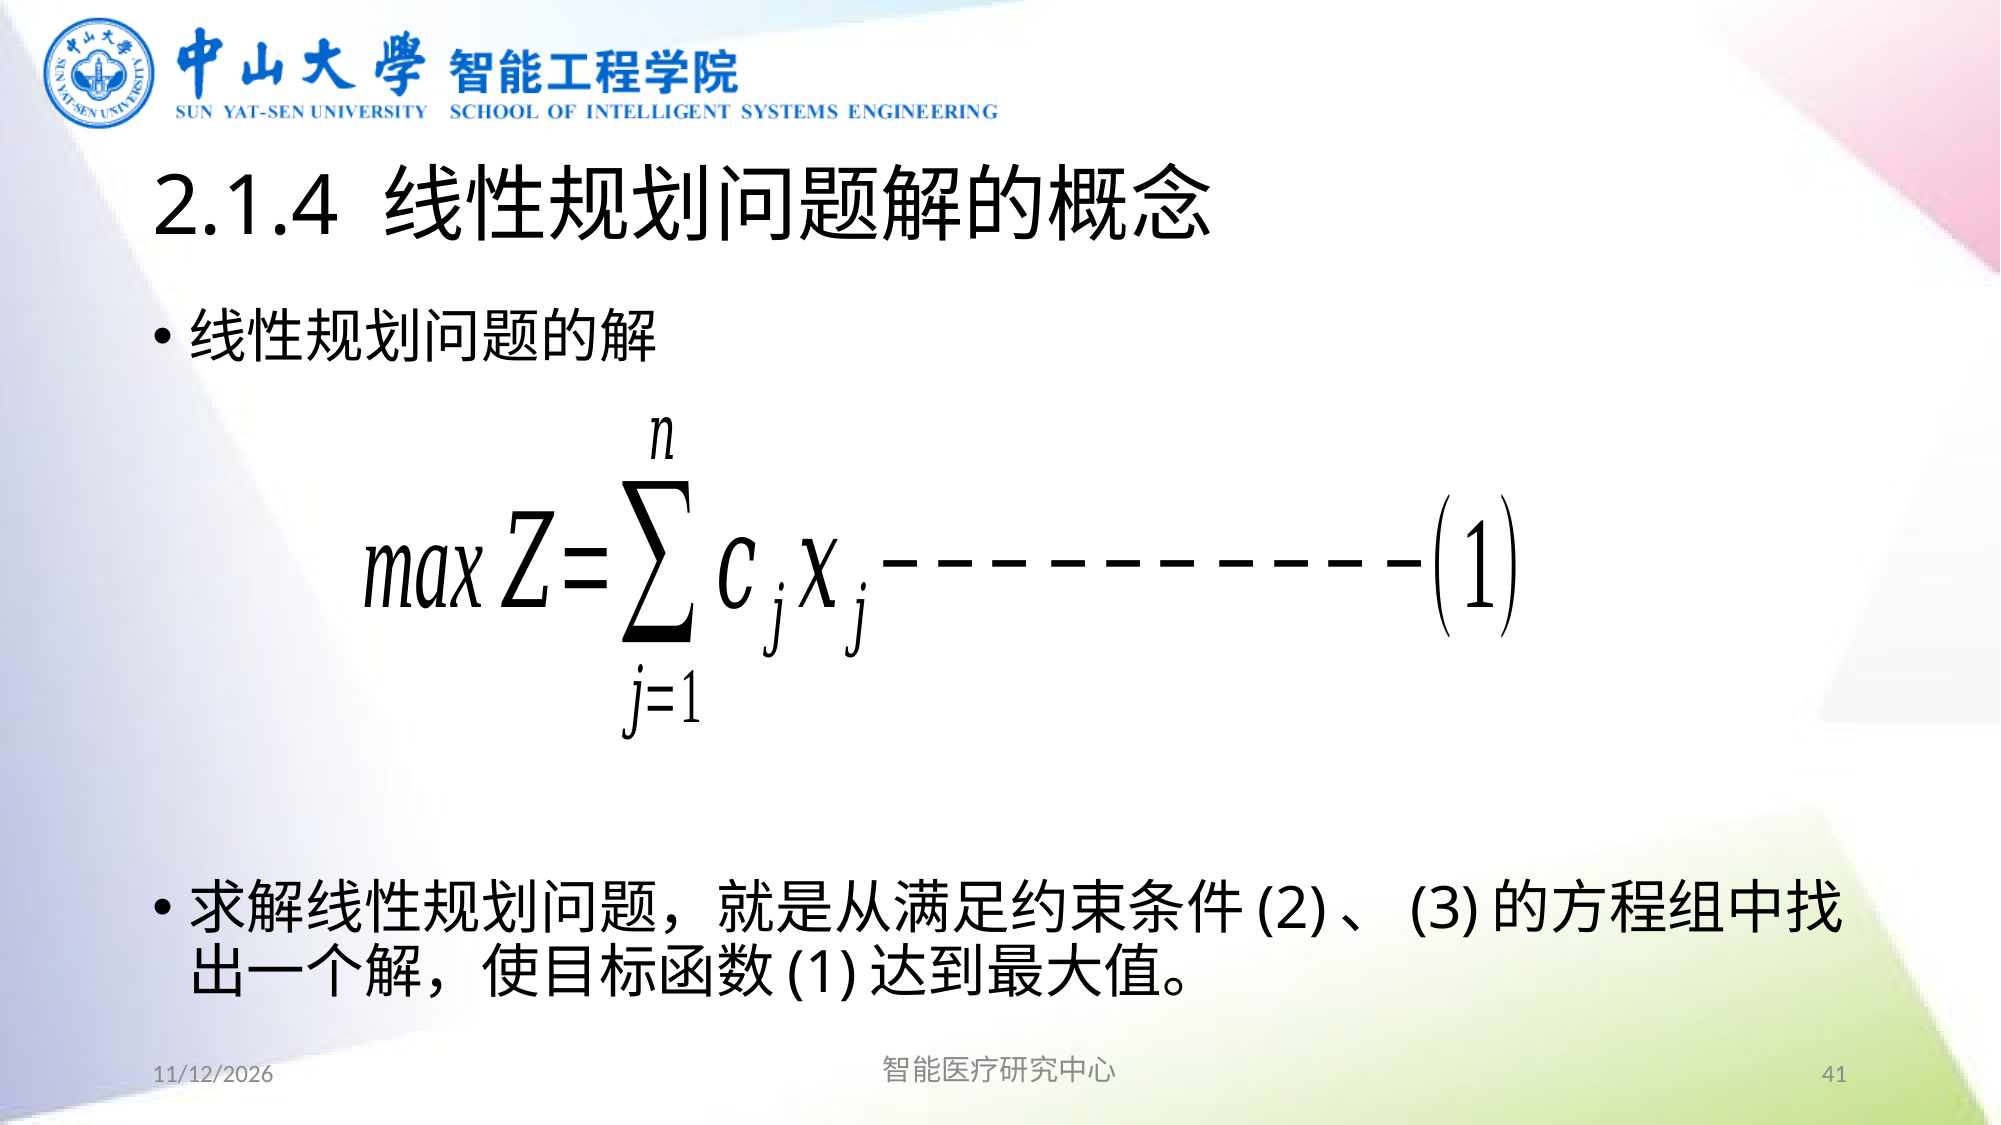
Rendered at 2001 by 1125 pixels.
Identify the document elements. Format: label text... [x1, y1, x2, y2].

picture [39, 0, 1000, 150]
title 2.1.4 线性规划问题解的概念 [137, 137, 1863, 278]
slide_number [137, 1042, 588, 1103]
list 把五个图合并成一个图，取各约束条件的公共部分. [0, 0, 2000, 1125]
slide_number 41 [1412, 1042, 1863, 1103]
list 线性规划问题的解 求解线性规划问题，就是从满足约束条件(2)、(3)的方程组中找出一个解，使目标函数(1)达到最大值。 [137, 299, 1863, 1014]
footer 智能医疗研究中心 [662, 1042, 1338, 1103]
